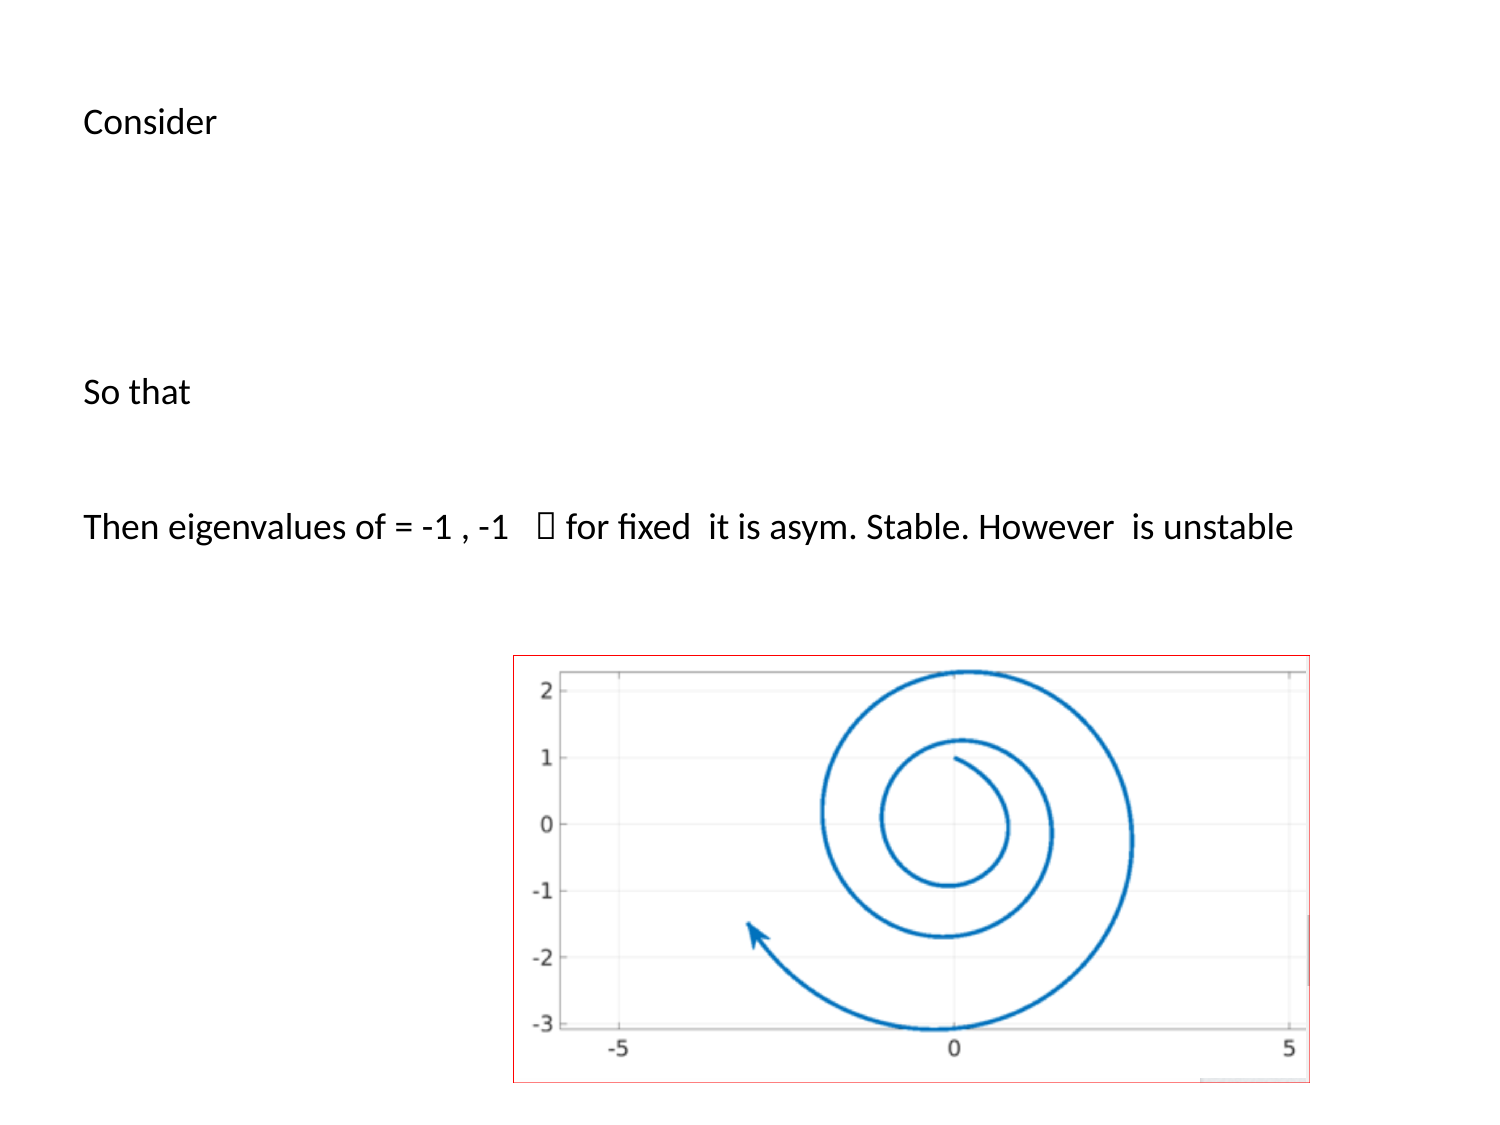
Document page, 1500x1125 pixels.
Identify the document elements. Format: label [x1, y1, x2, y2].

picture [513, 655, 1310, 1084]
